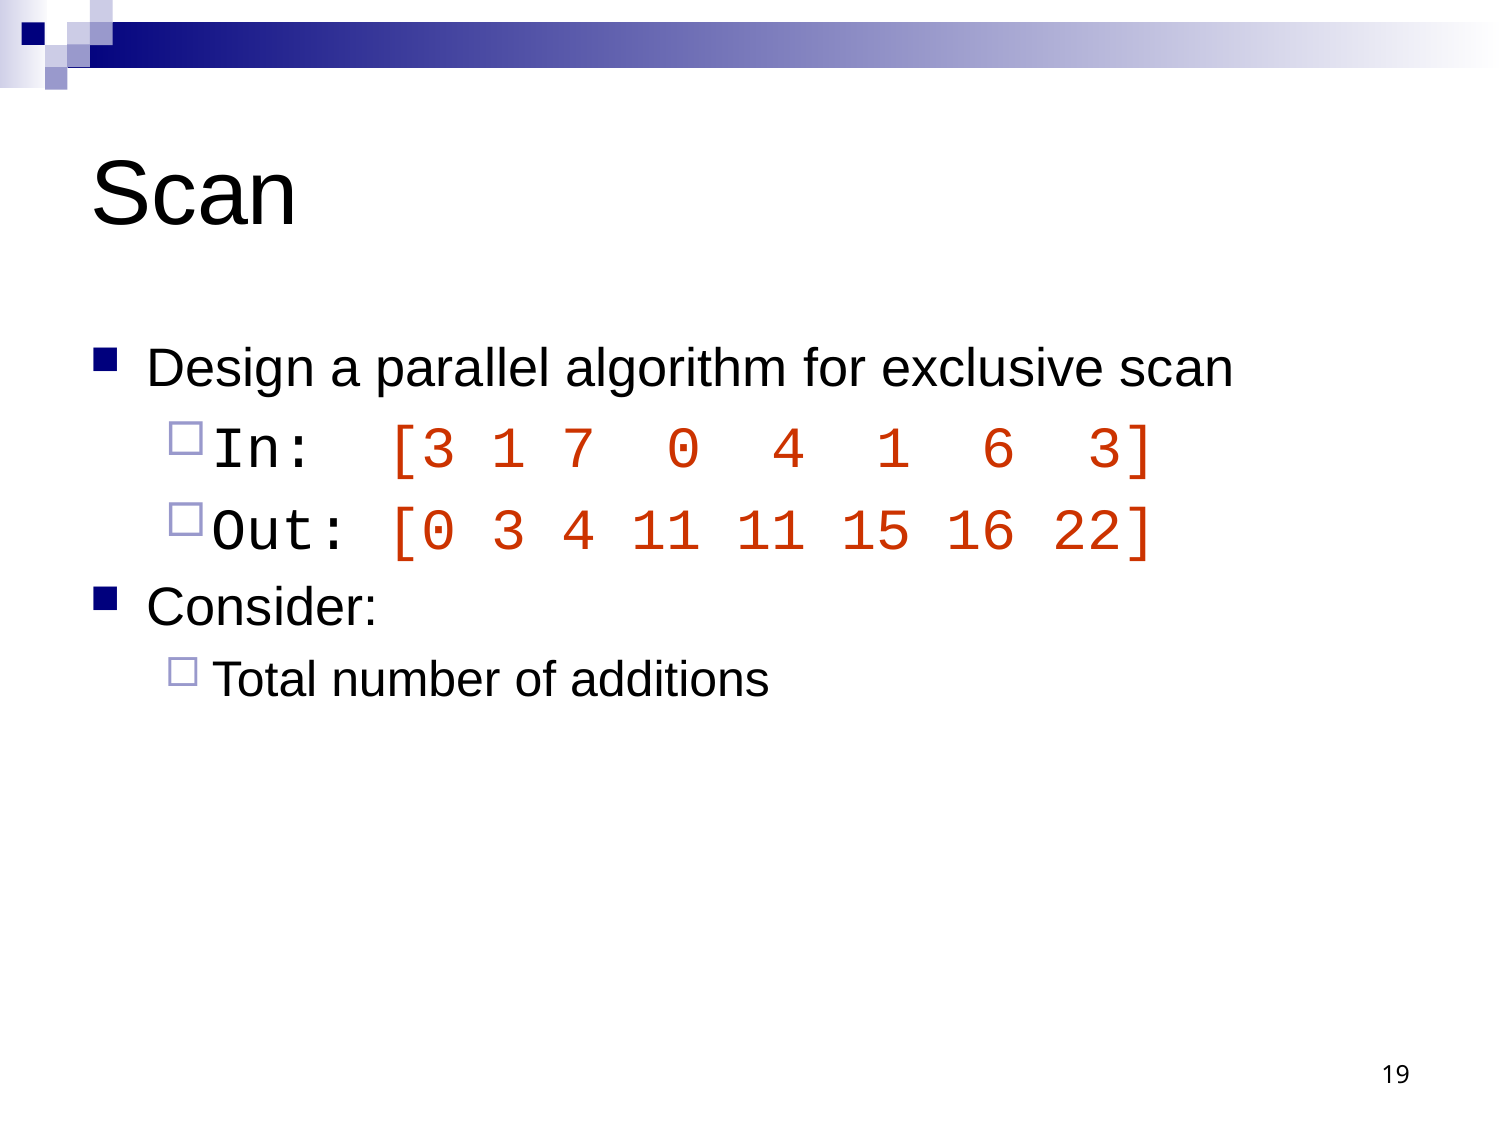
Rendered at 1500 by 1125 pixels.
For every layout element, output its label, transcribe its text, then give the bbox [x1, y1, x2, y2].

title Scan [75, 75, 1425, 300]
text_box [689, 22, 693, 67]
slide_number 19 [1074, 1024, 1426, 1101]
list Design a parallel algorithm for exclusive scan In: [3 1 7 0 4 1 6 3] Out: [0 3 4 11 11 15 16 22] Consider: Total number of additions [75, 324, 1425, 1100]
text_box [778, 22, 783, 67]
